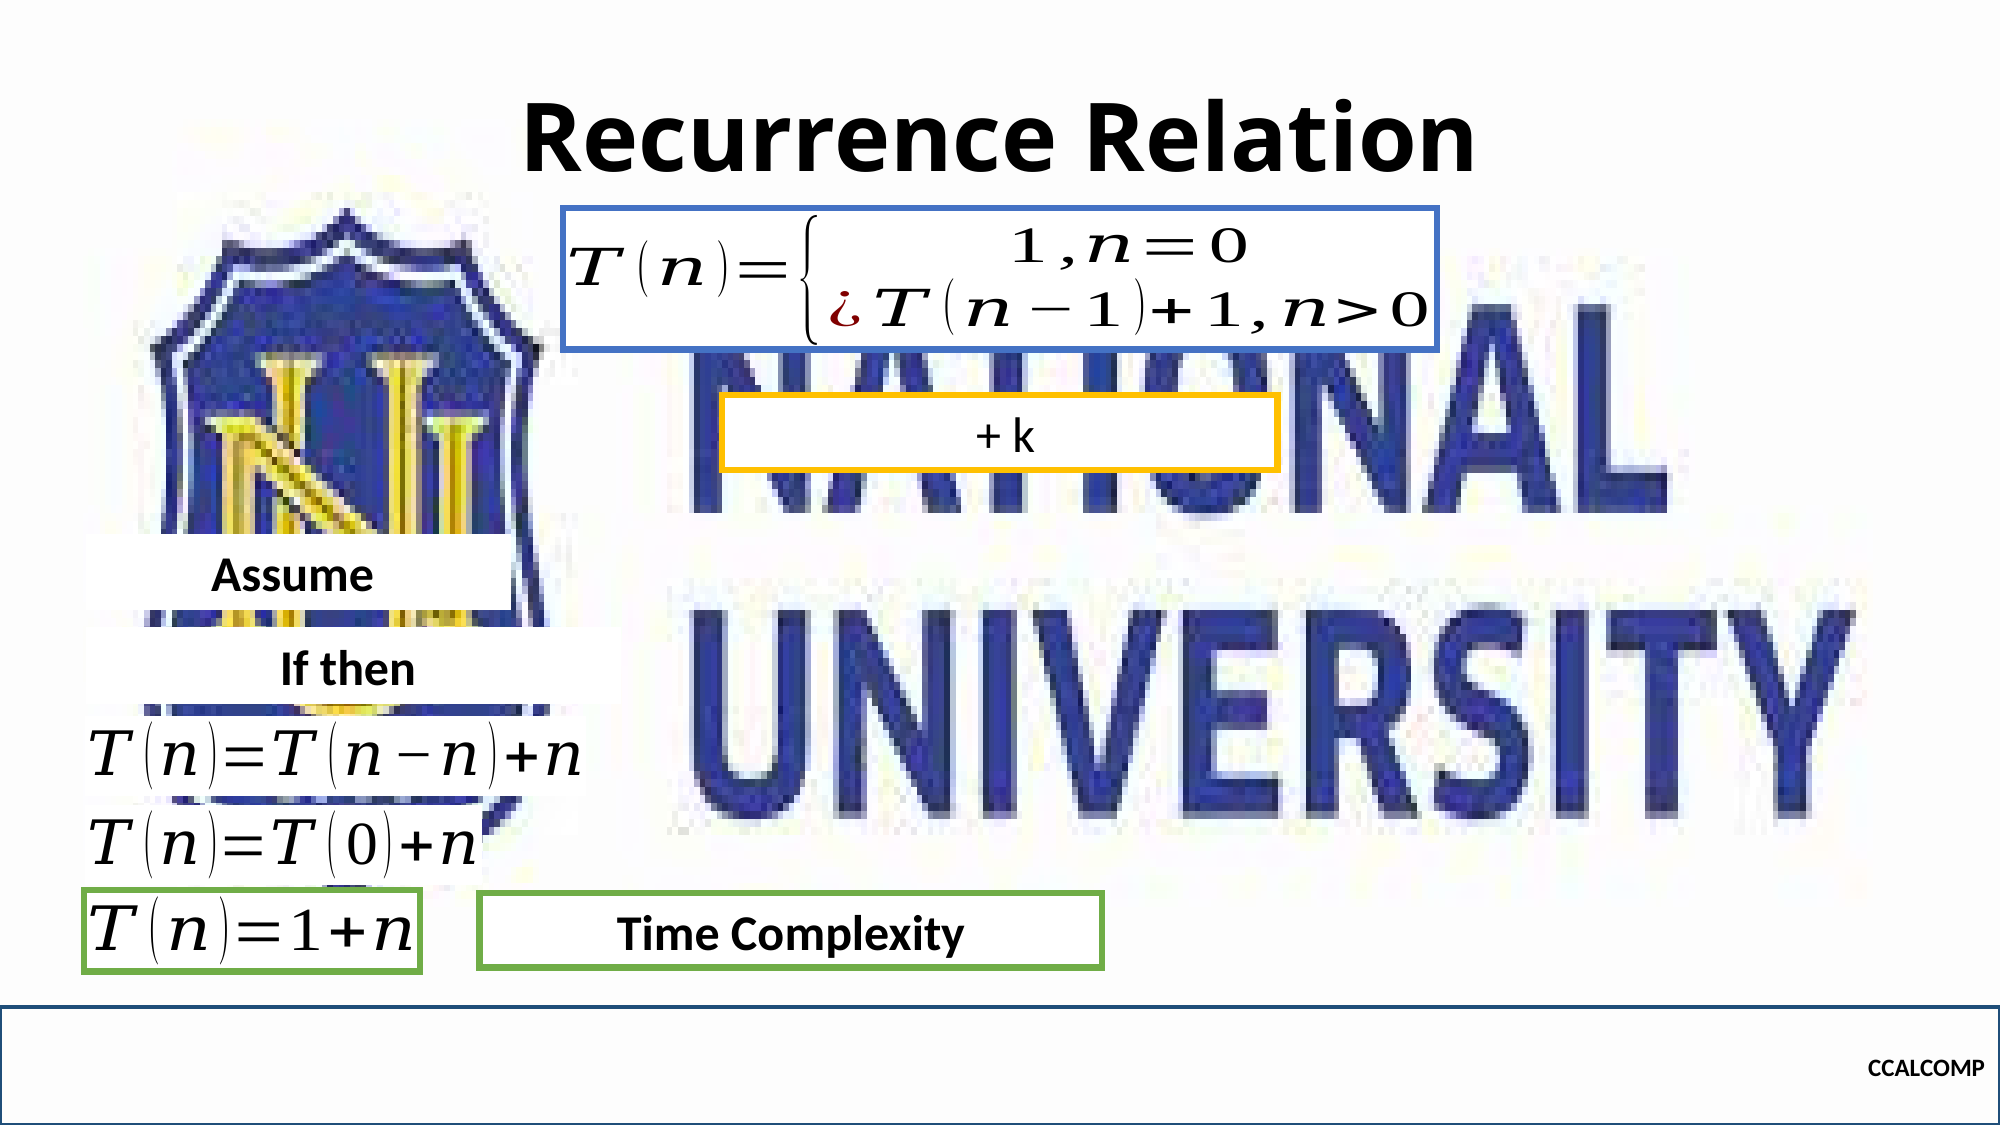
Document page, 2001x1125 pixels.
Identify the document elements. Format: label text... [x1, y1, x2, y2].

title Recurrence Relation [249, 81, 1750, 200]
footer CCALCOMP [0, 1007, 2000, 1125]
picture [0, 0, 2000, 1007]
